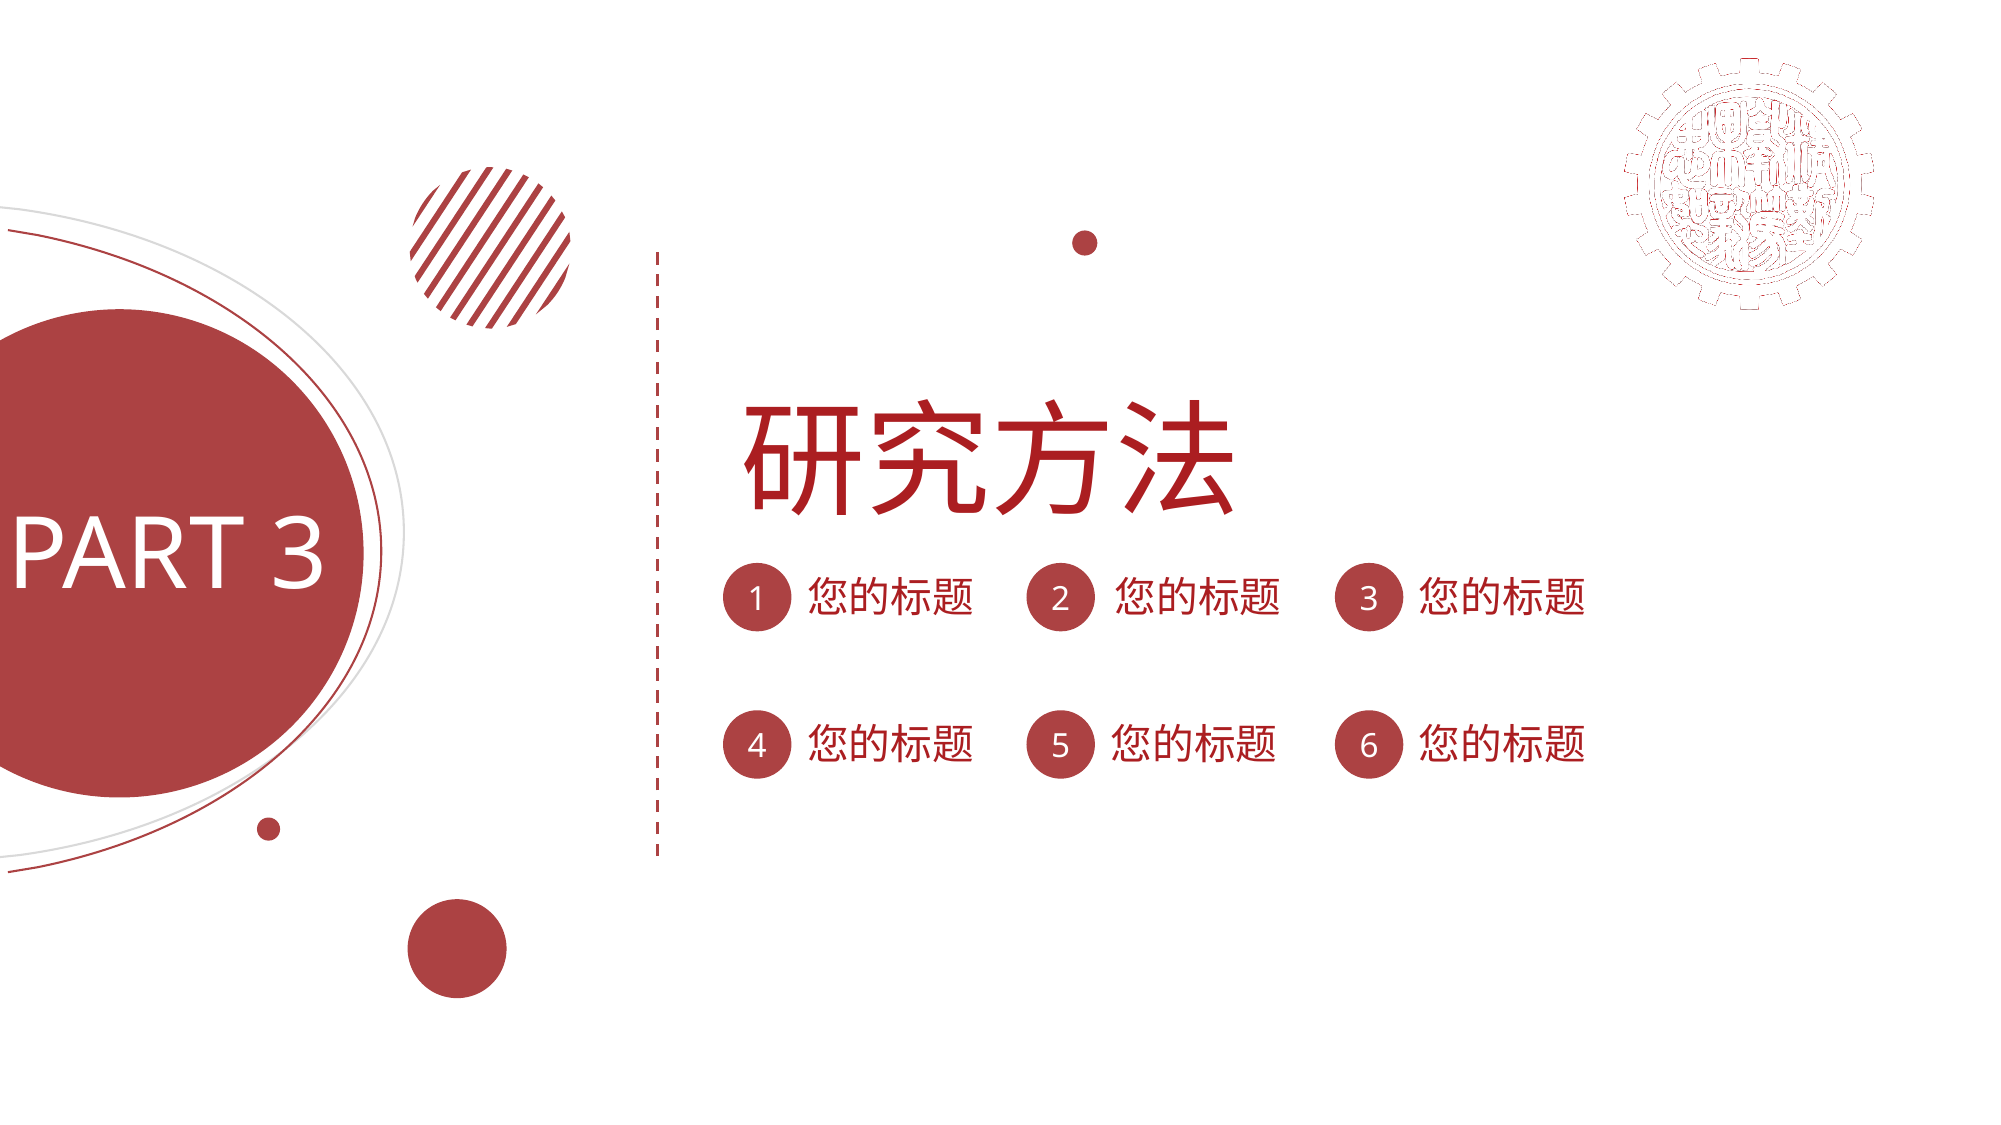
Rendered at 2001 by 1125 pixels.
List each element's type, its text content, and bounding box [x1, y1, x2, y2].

text_box 2 [1025, 561, 1096, 633]
text_box 3 [1333, 561, 1405, 633]
text_box 您的标题 [1095, 711, 1293, 776]
text_box 您的标题 [1099, 563, 1297, 629]
text_box 您的标题 [792, 711, 989, 776]
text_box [0, 205, 404, 873]
picture [1624, 58, 1874, 310]
text_box [504, 228, 572, 329]
text_box 1 [721, 561, 793, 633]
text_box 4 [721, 709, 793, 780]
text_box [1071, 229, 1099, 257]
text_box 5 [1025, 709, 1096, 780]
text_box [422, 167, 514, 301]
text_box 您的标题 [792, 563, 989, 629]
text_box [406, 898, 508, 1000]
text_box 您的标题 [1404, 563, 1601, 629]
text_box [483, 209, 567, 330]
text_box [434, 173, 531, 313]
text_box 6 [1333, 709, 1405, 780]
text_box [408, 167, 474, 265]
text_box [448, 181, 545, 322]
text_box 研究方法 [725, 373, 1256, 538]
text_box 您的标题 [1404, 711, 1601, 776]
text_box [413, 165, 496, 285]
text_box [464, 193, 557, 328]
